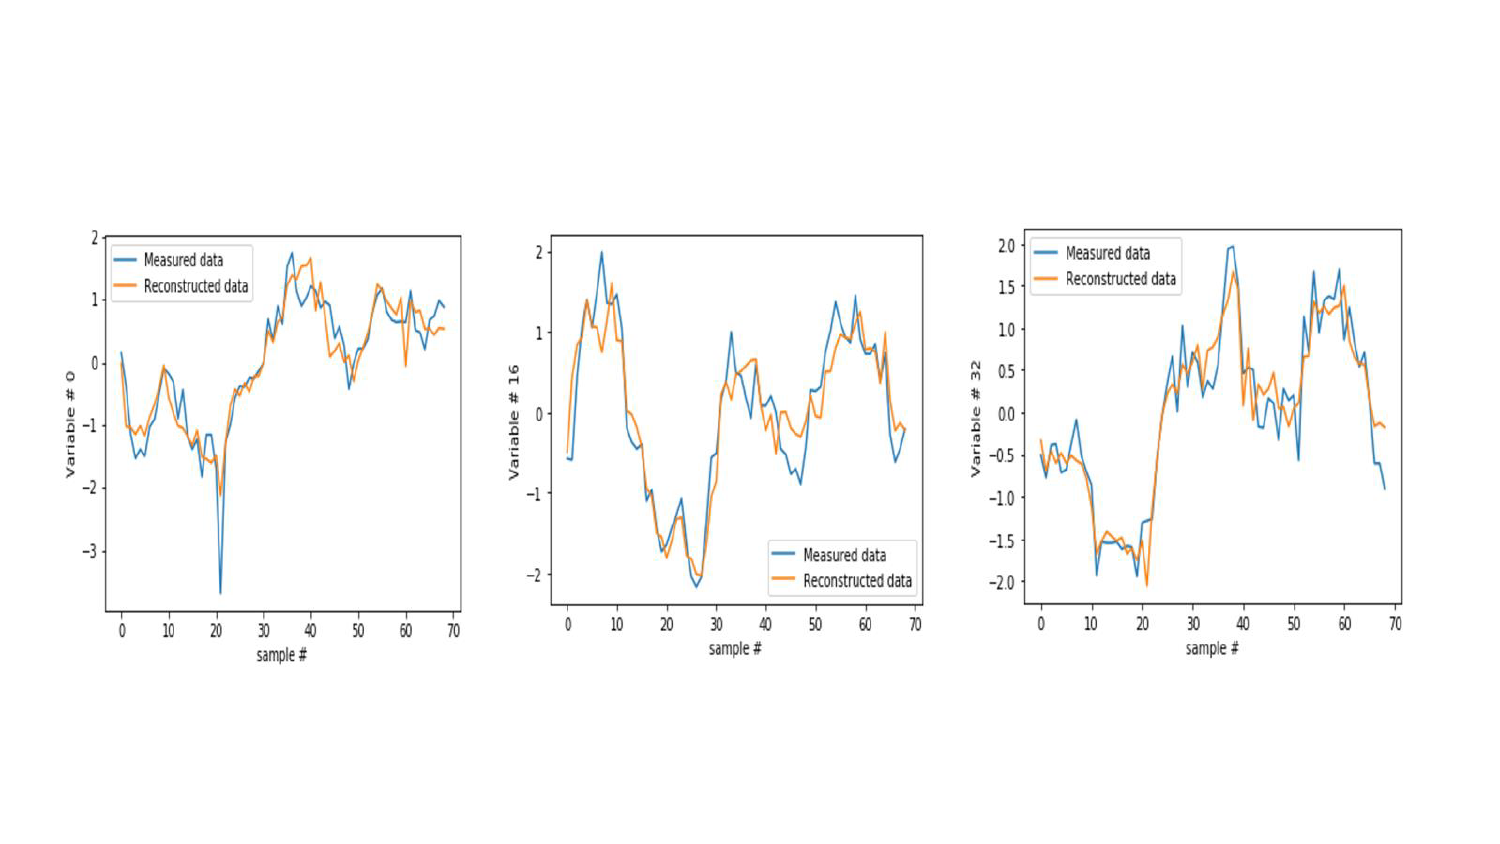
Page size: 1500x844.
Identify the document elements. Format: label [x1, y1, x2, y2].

picture [52, 213, 1415, 678]
